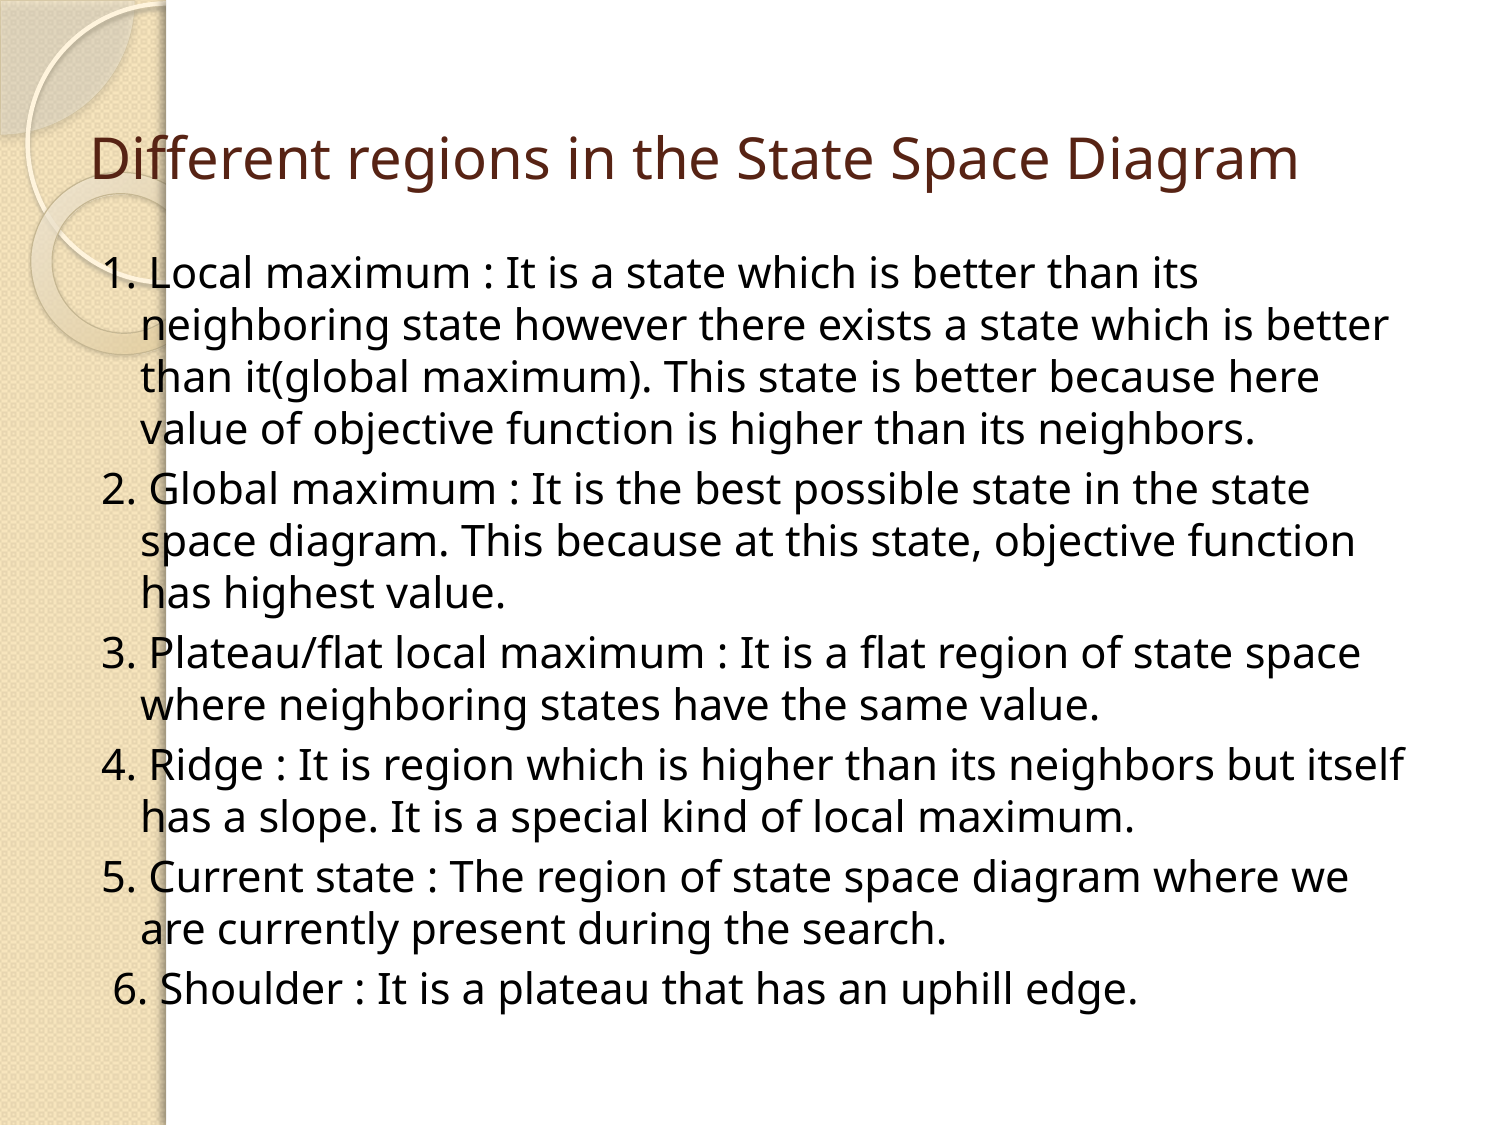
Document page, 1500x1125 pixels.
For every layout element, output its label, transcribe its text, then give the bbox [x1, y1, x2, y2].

title Different regions in the State Space Diagram [75, 87, 1425, 225]
list 1. Local maximum : It is a state which is better than its neighboring state however there exists a state which is better than it(global maximum). This state is better because here value of objective function is higher than its neighbors. 2. Global maximum : It is the best possible state in the state space diagram. This because at this state, objective function has highest value. 3. Plateau/flat local maximum : It is a flat region of state space where neighboring states have the same value. 4. Ridge : It is region which is higher than its neighbors but itself has a slope. It is a special kind of local maximum. 5. Current state : The region of state space diagram where we are currently present during the search. 6. Shoulder : It is a plateau that has an uphill edge. [75, 237, 1425, 1038]
